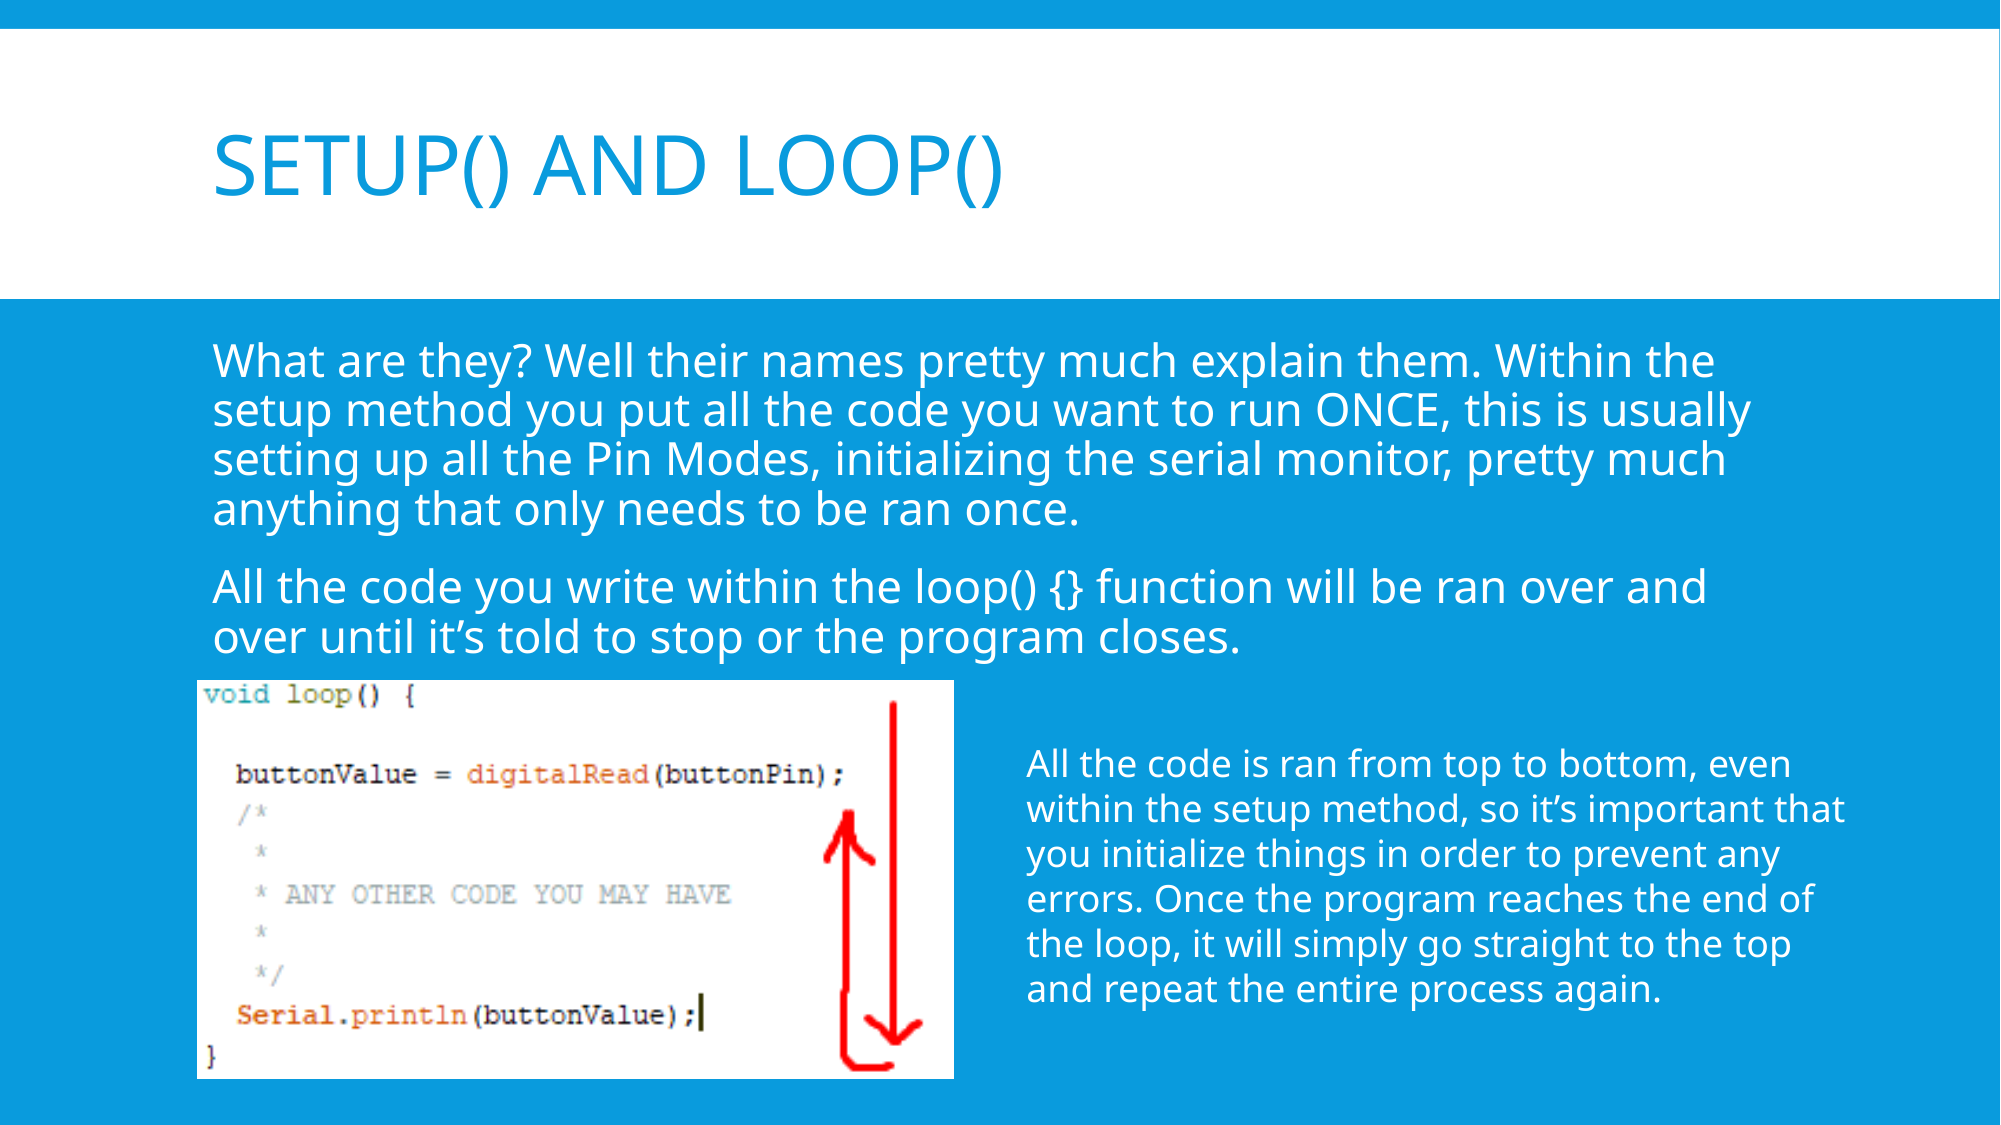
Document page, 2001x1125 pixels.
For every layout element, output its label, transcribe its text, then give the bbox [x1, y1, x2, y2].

title Setup() and loop() [197, 46, 1803, 295]
list What are they? Well their names pretty much explain them. Within the setup method you put all the code you want to run ONCE, this is usually setting up all the Pin Modes, initializing the serial monitor, pretty much anything that only needs to be ran once. All the code you write within the loop() {} function will be ran over and over until it’s told to stop or the program closes. [197, 329, 1803, 1020]
text_box All the code is ran from top to bottom, even within the setup method, so it’s important that you initialize things in order to prevent any errors. Once the program reaches the end of the loop, it will simply go straight to the top and repeat the entire process again. [1011, 732, 1871, 1017]
picture [198, 681, 953, 1078]
